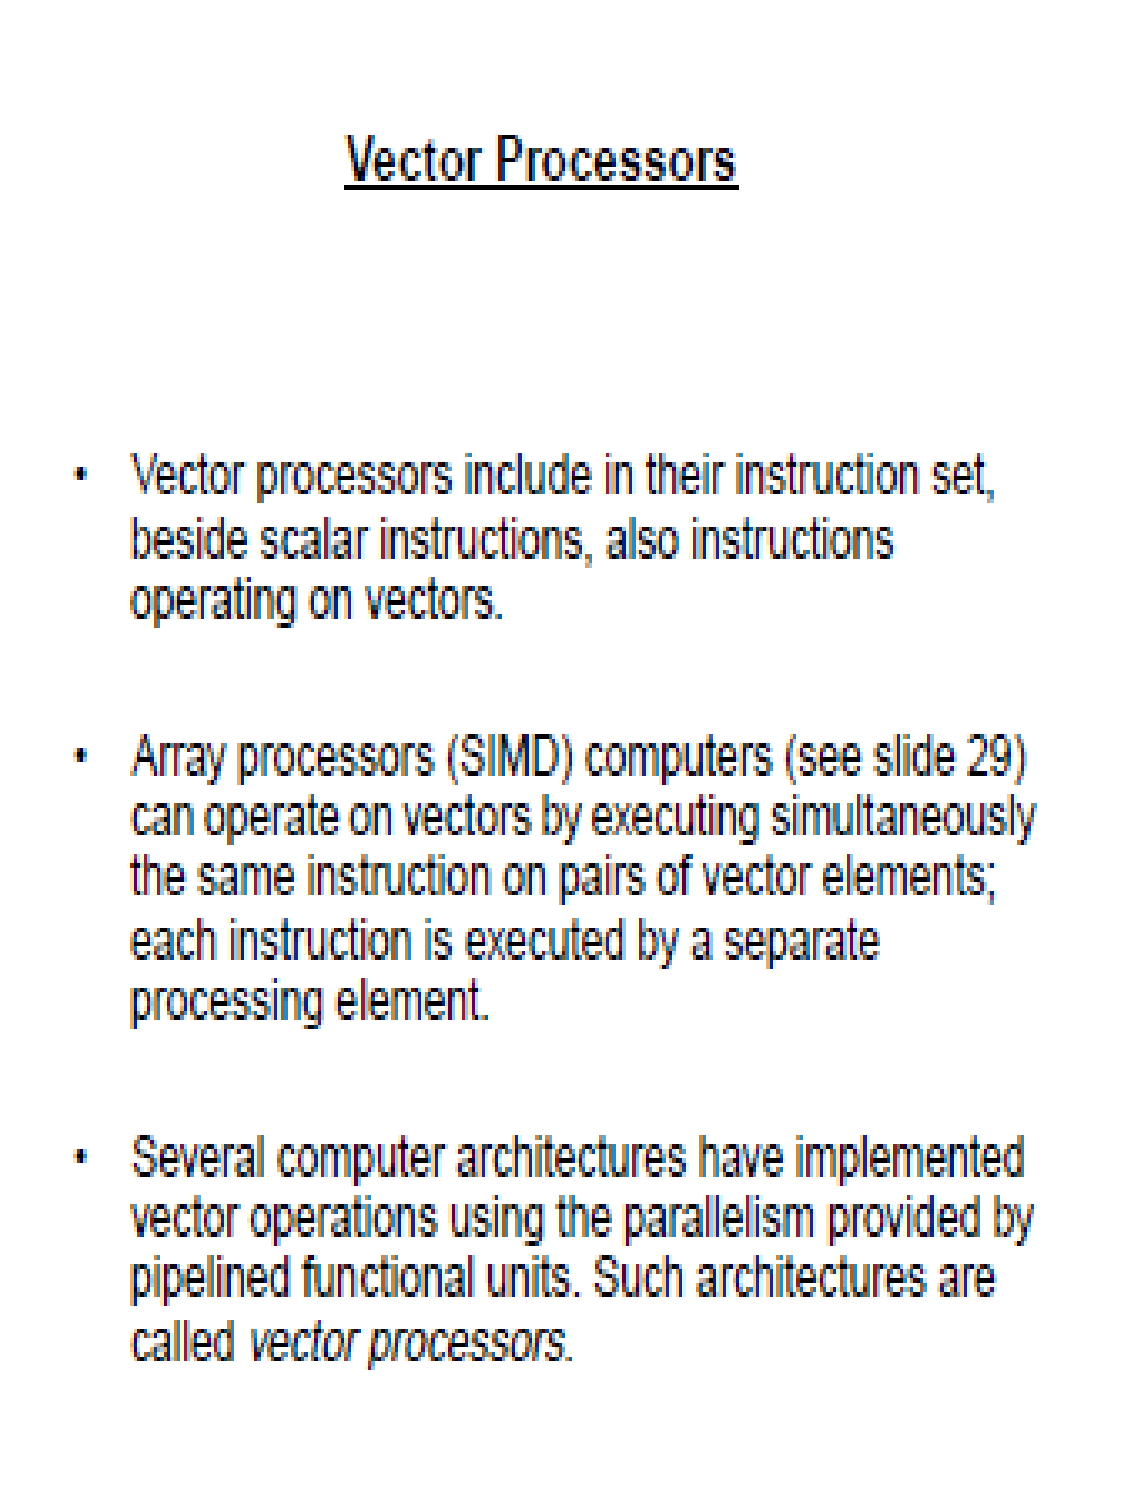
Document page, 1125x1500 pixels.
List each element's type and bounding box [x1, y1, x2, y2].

picture [37, 112, 1088, 1500]
